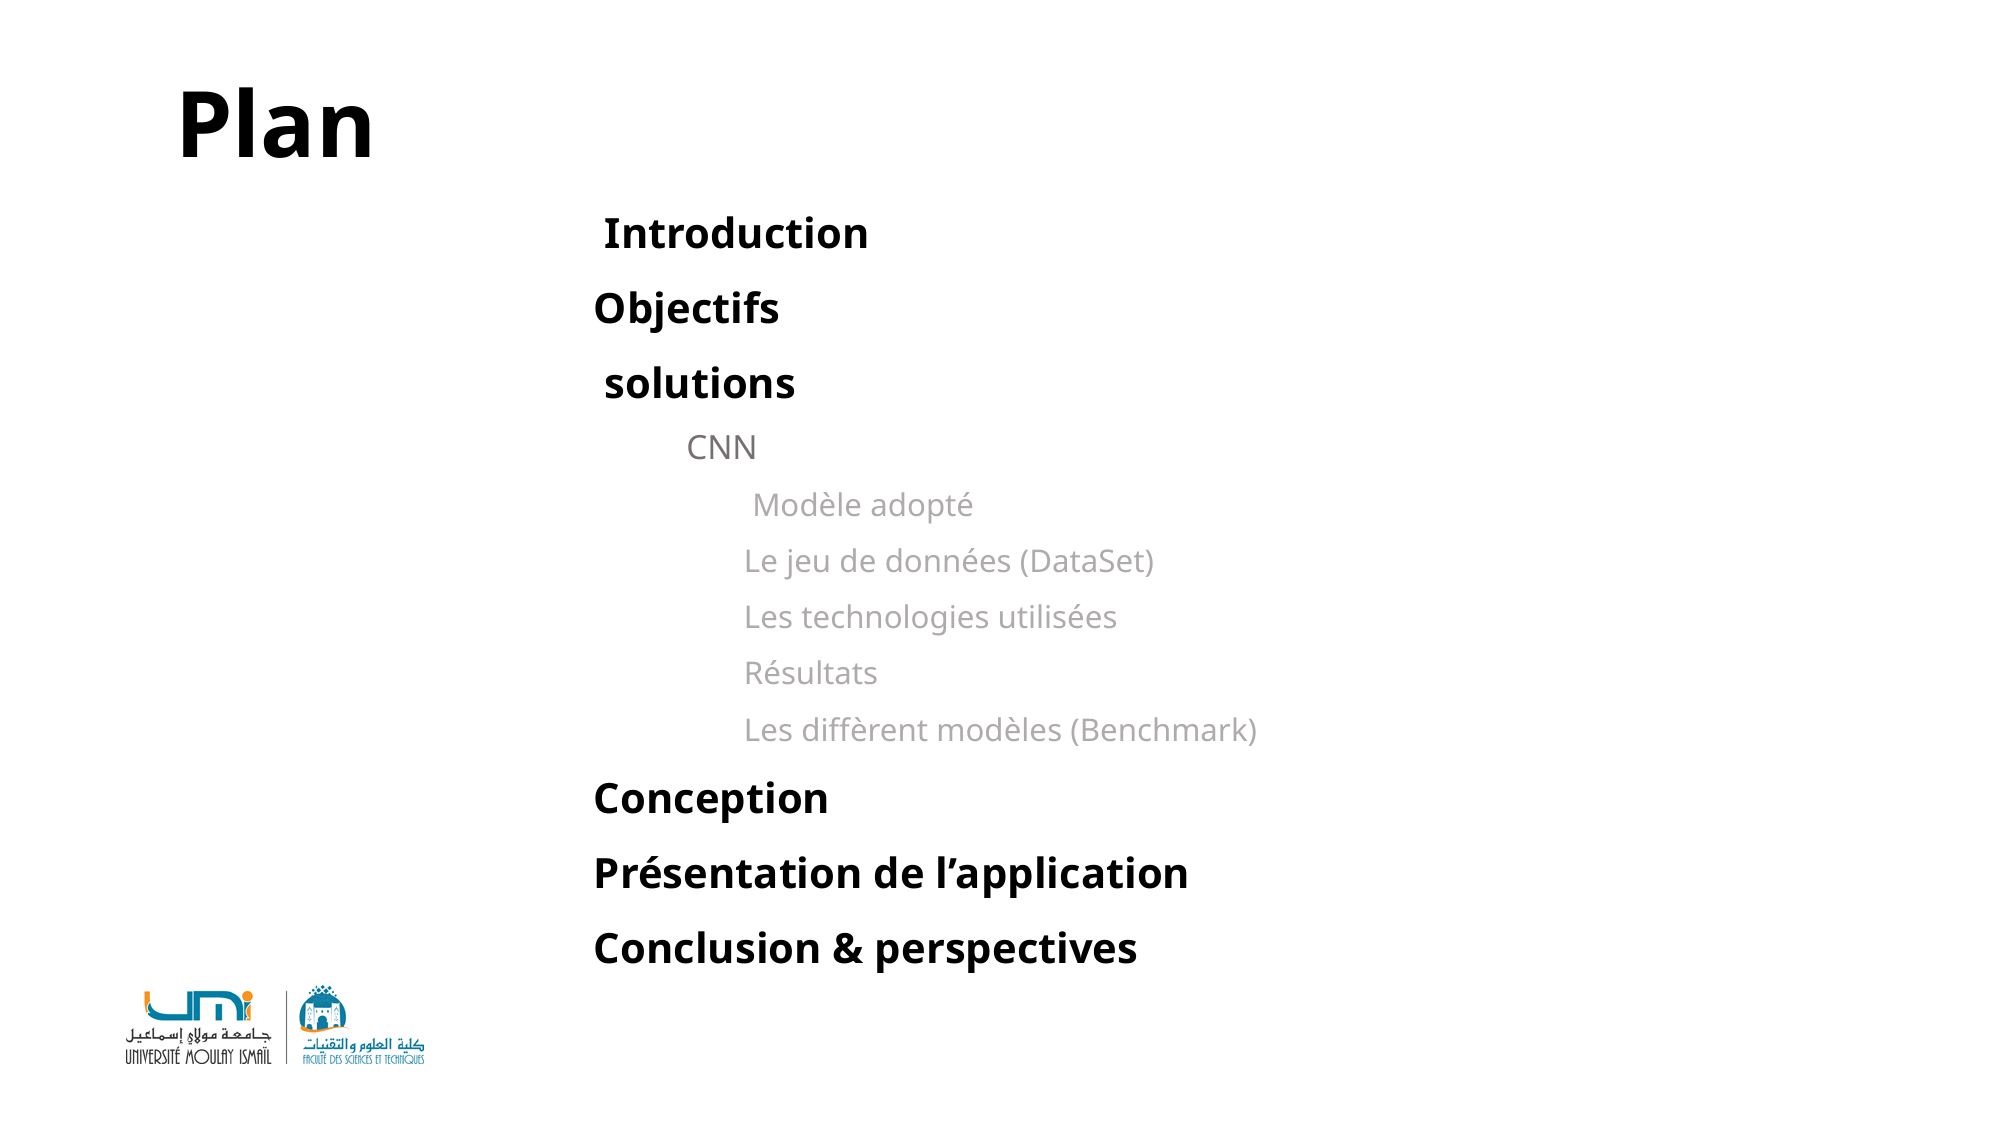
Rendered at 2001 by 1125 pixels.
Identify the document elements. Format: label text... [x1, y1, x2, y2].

picture [103, 975, 445, 1075]
text_box Plan [160, 58, 1051, 184]
text_box Introduction Objectifs solutions CNN Modèle adopté Le jeu de données (DataSet) Les technologies utilisées Résultats Les diffèrent modèles (Benchmark) Conception Présentation de l’application Conclusion & perspectives [579, 174, 1522, 1040]
